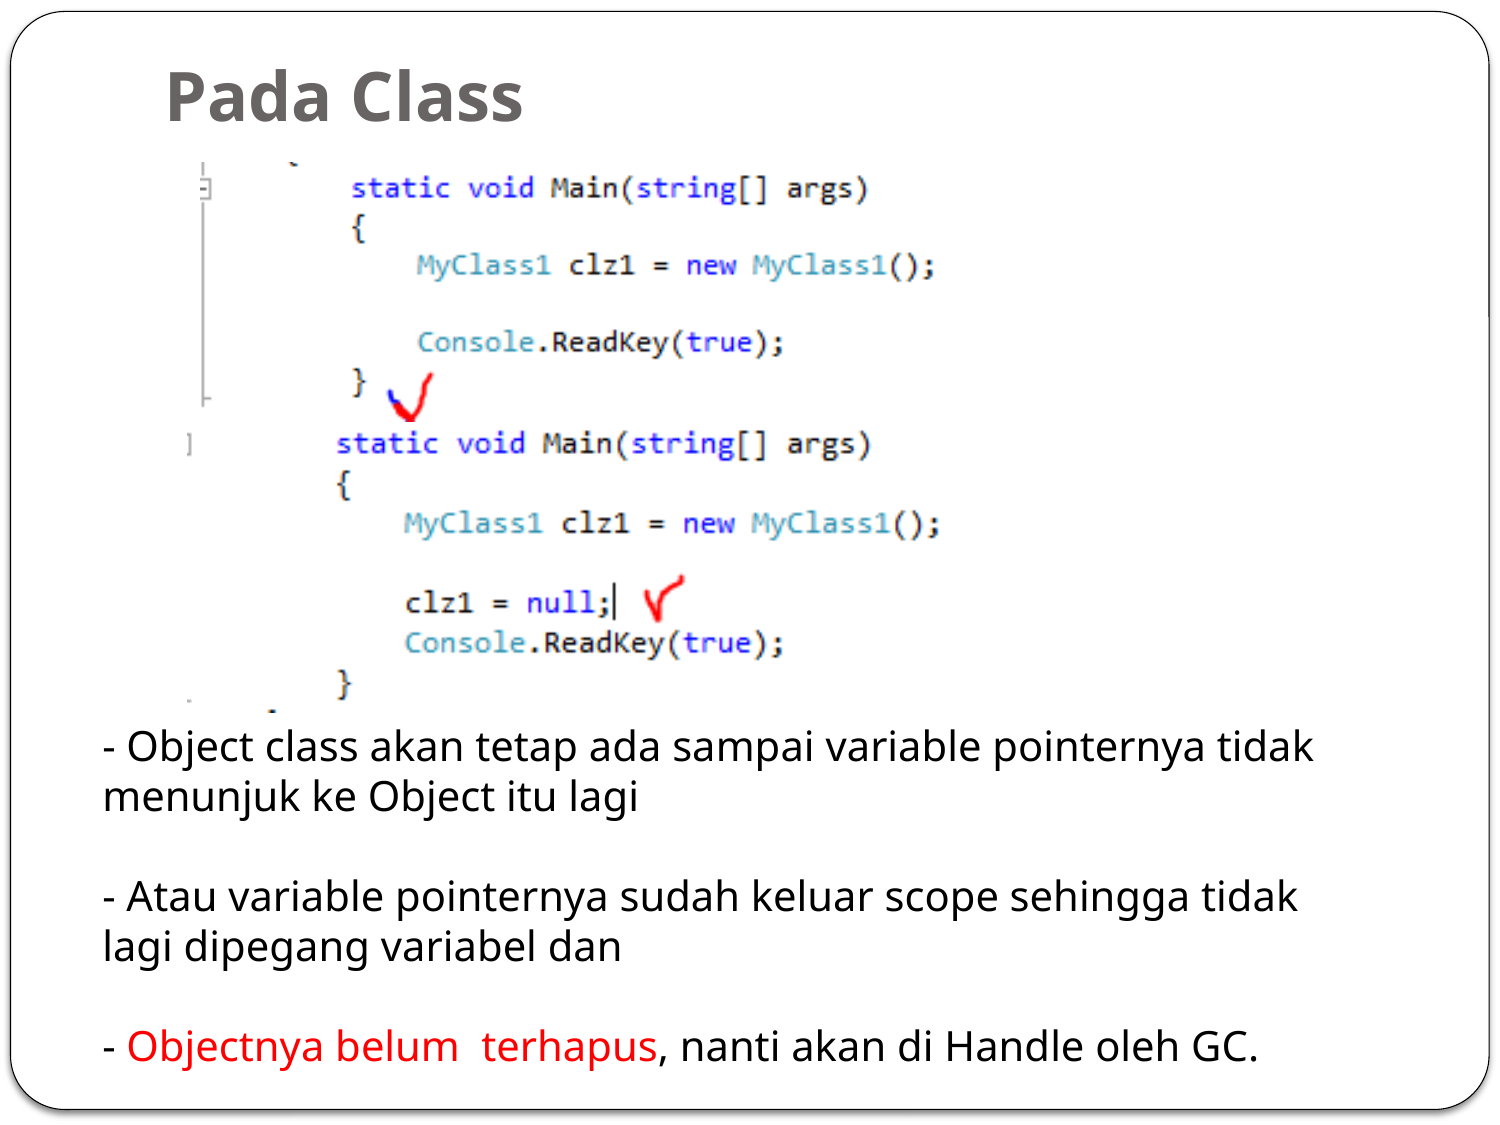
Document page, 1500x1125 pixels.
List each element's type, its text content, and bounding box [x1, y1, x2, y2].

title Pada Class [150, 45, 1425, 150]
picture [199, 162, 1113, 422]
picture [187, 424, 1142, 713]
text_box - Object class akan tetap ada sampai variable pointernya tidak menunjuk ke Object itu lagi - Atau variable pointernya sudah keluar scope sehingga tidak lagi dipegang variabel dan - Objectnya belum terhapus, nanti akan di Handle oleh GC. [87, 712, 1363, 1078]
